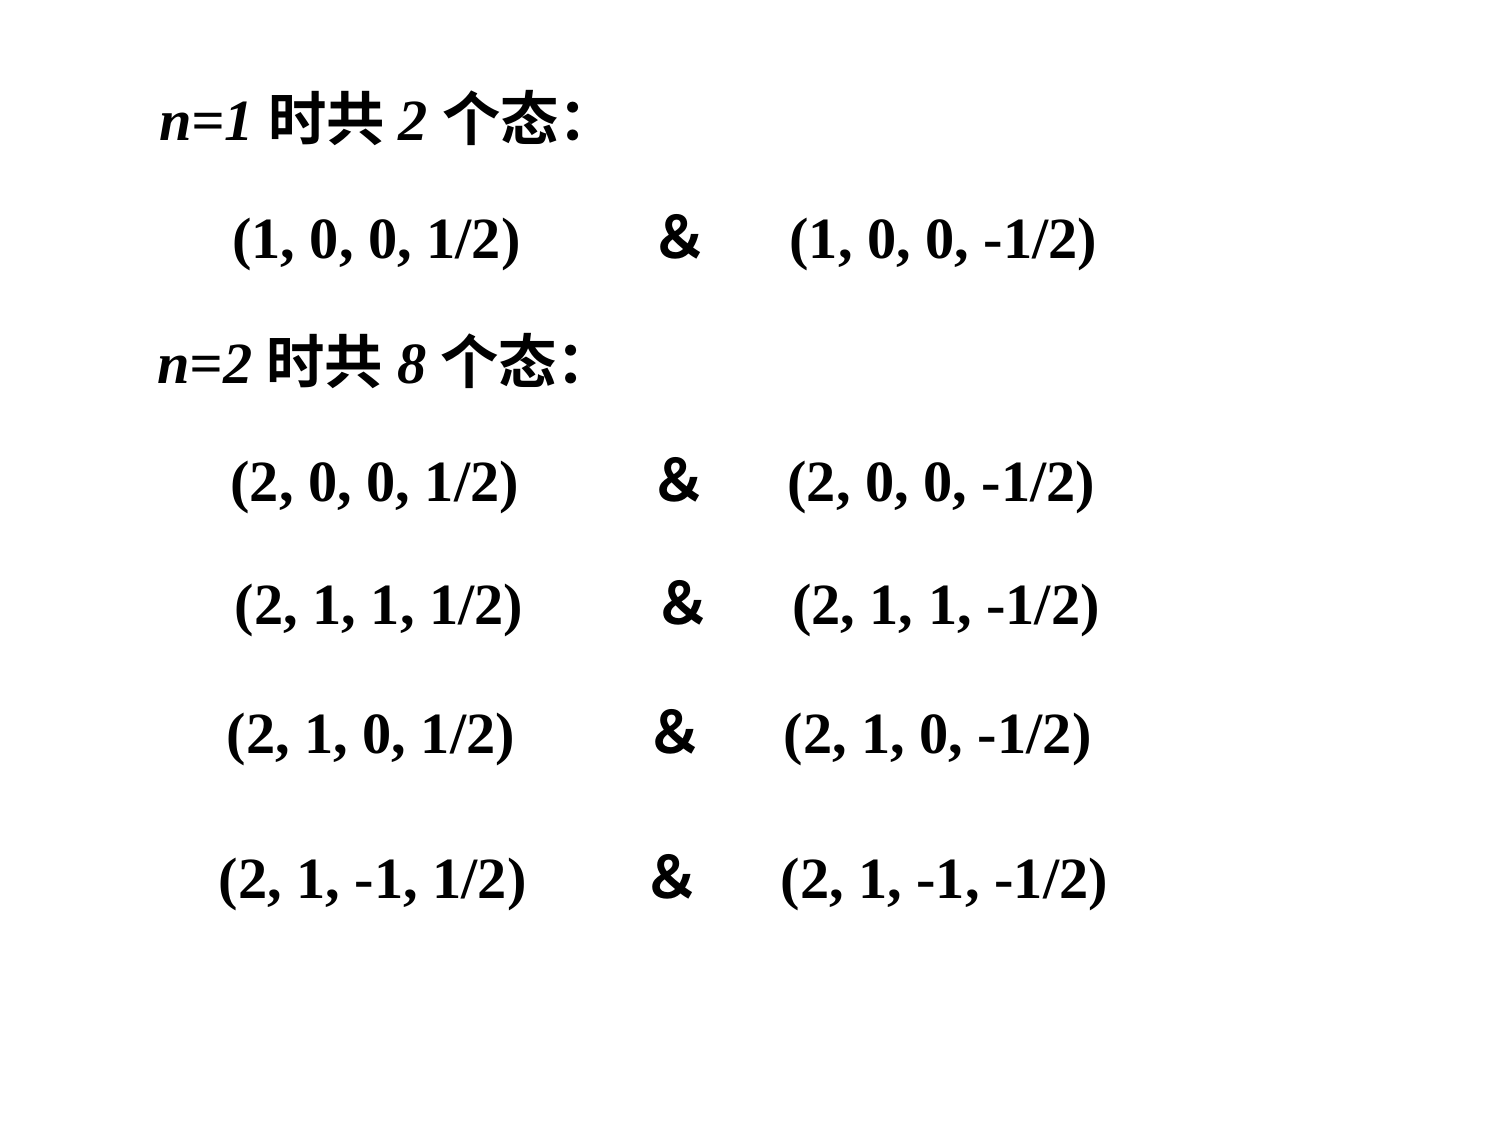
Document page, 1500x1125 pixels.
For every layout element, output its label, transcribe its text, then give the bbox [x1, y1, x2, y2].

text_box n=1时共2个态： [144, 75, 632, 160]
text_box (2, 1, 0, 1/2) ＆ (2, 1, 0, -1/2) [211, 687, 1107, 773]
text_box n=2时共8个态： [142, 317, 630, 403]
text_box (1, 0, 0, 1/2) ＆ (1, 0, 0, -1/2) [217, 192, 1113, 278]
text_box (2, 1, 1, 1/2) ＆ (2, 1, 1, -1/2) [220, 559, 1234, 644]
text_box (2, 0, 0, 1/2) ＆ (2, 0, 0, -1/2) [215, 435, 1111, 521]
text_box (2, 1, -1, 1/2) ＆ (2, 1, -1, -1/2) [203, 833, 1123, 918]
